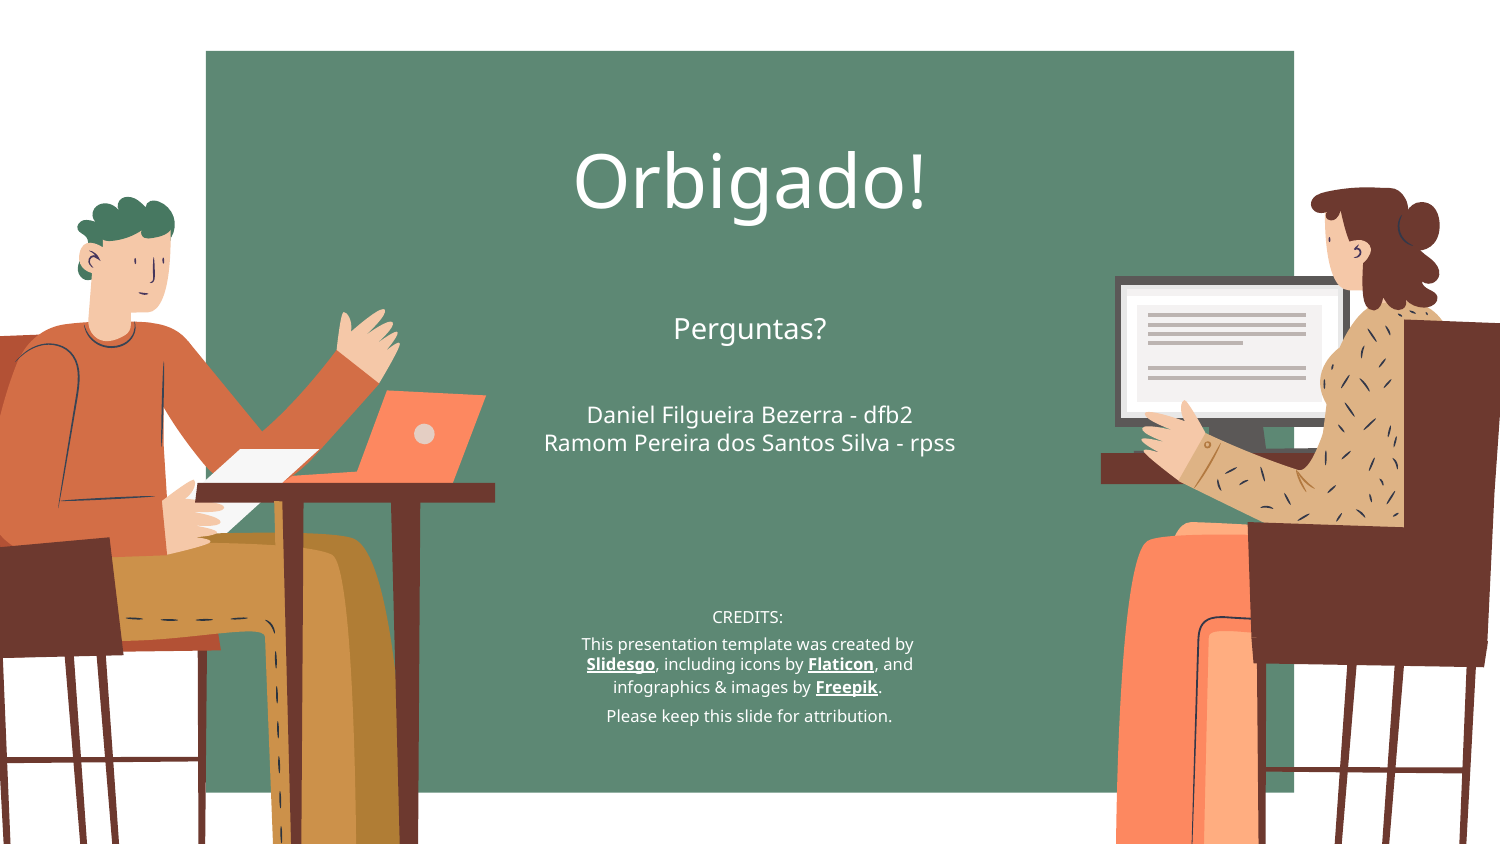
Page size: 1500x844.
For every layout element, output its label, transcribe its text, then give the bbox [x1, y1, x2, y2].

subtitle Perguntas? Daniel Filgueira Bezerra - dfb2 Ramom Pereira dos Santos Silva - rpss [500, 295, 1088, 551]
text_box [1095, 186, 1500, 844]
title Orbigado! [295, 118, 1205, 222]
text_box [0, 196, 496, 844]
